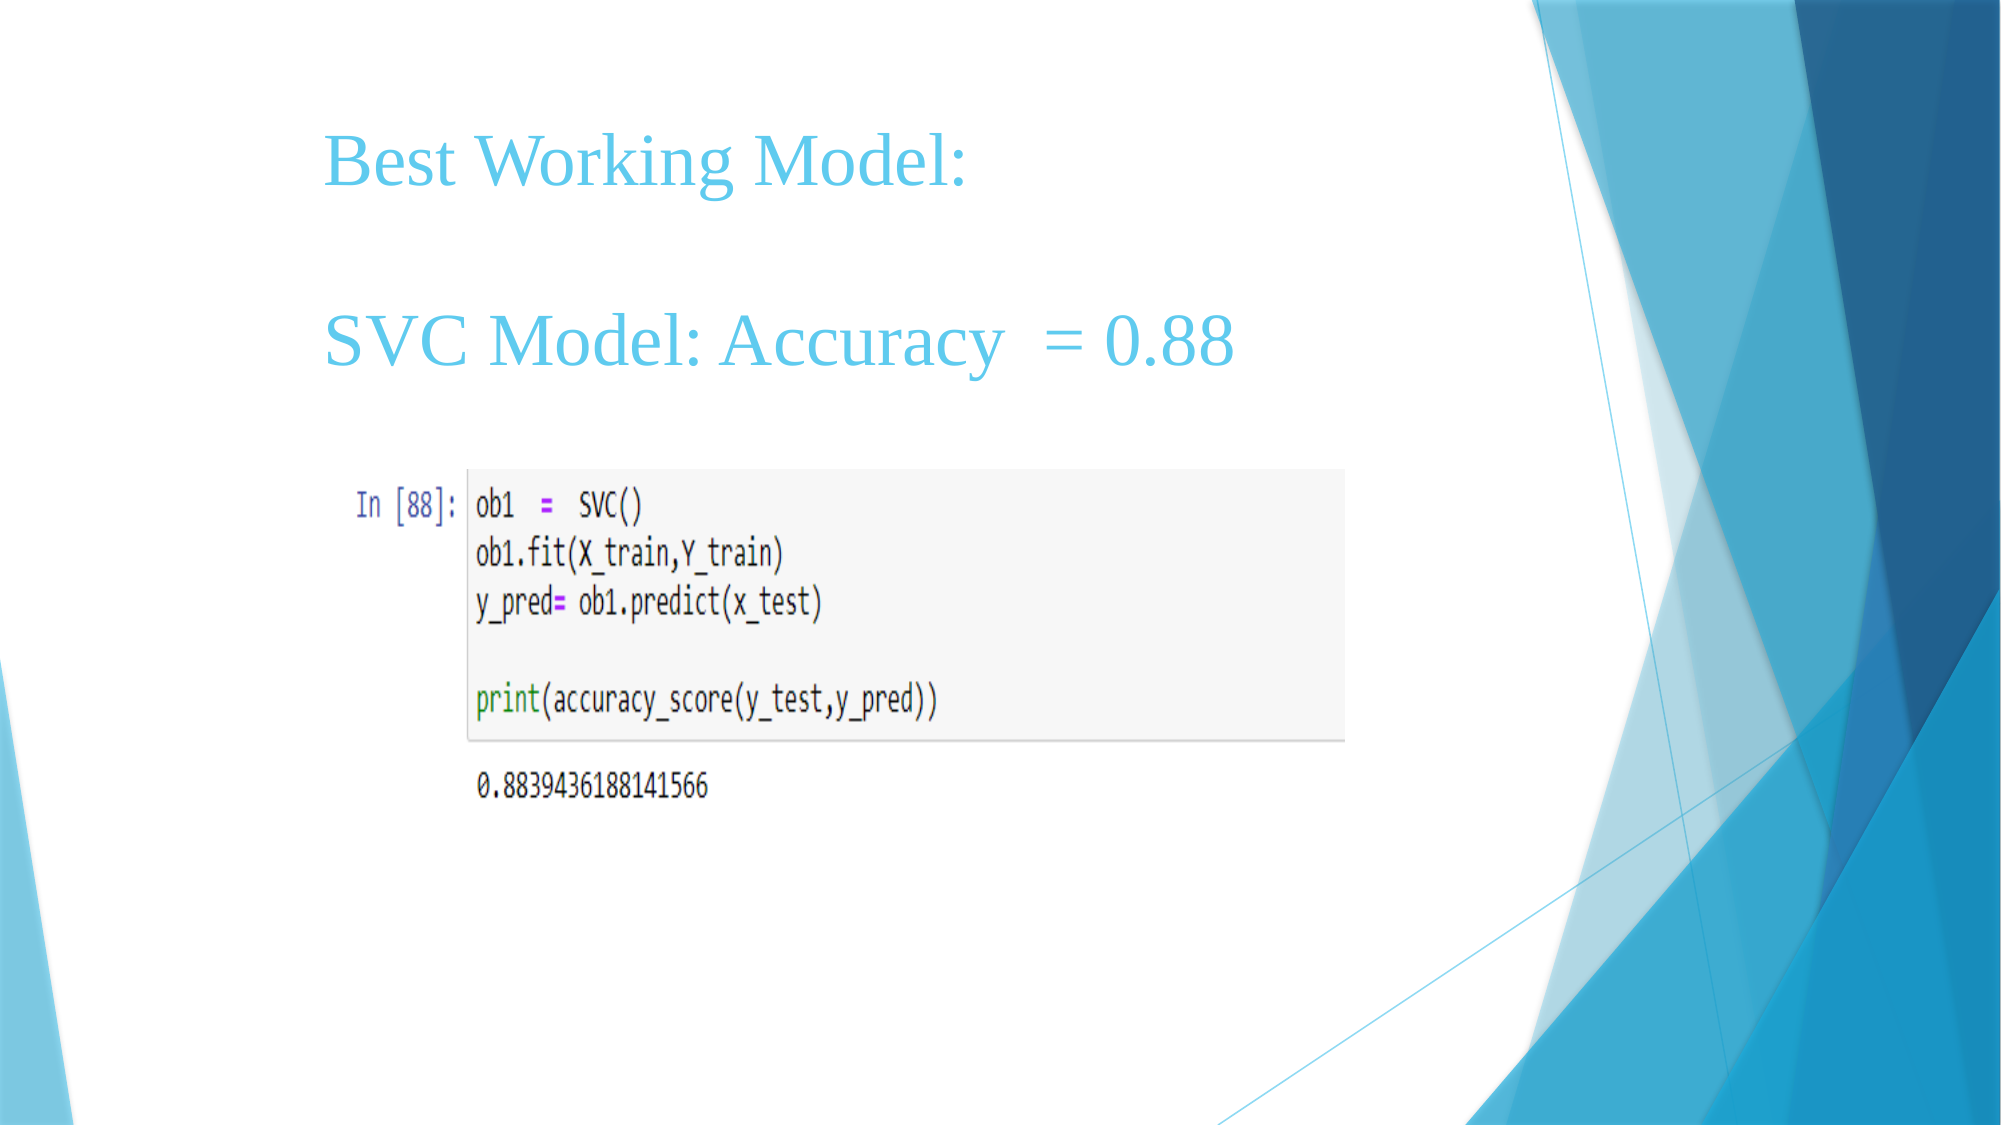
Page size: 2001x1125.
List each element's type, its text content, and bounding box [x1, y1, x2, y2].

title Best Working Model: SVC Model: Accuracy = 0.88 [308, 102, 1888, 415]
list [307, 469, 1345, 833]
